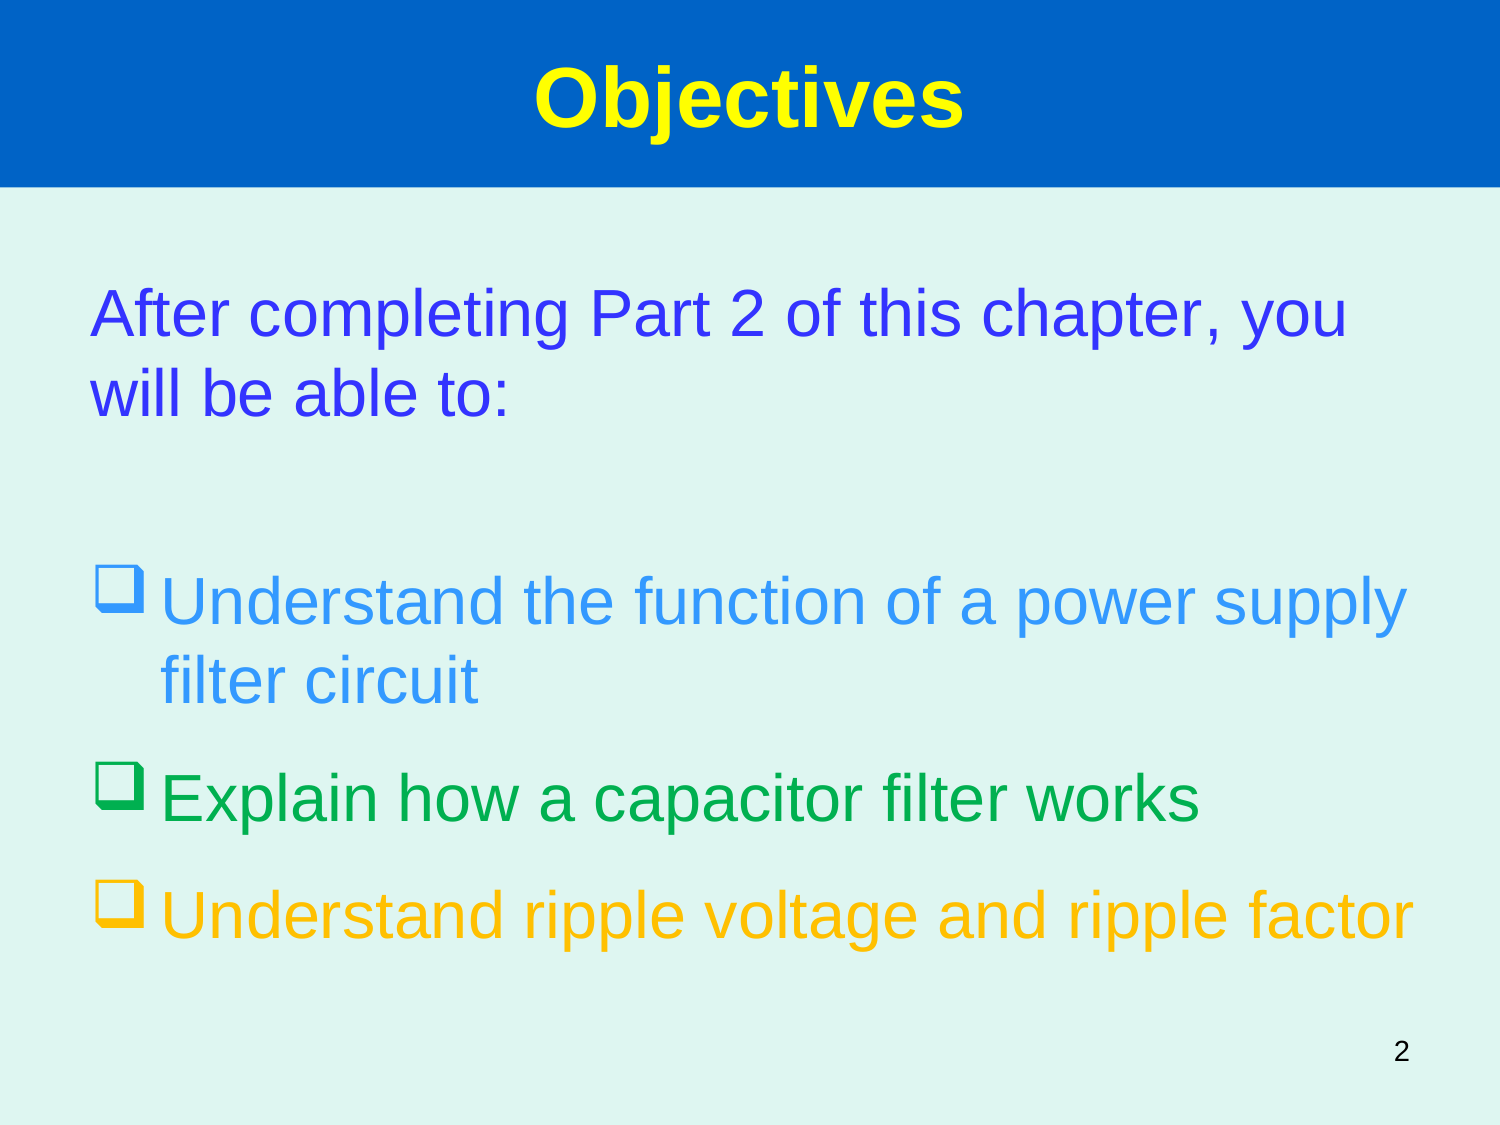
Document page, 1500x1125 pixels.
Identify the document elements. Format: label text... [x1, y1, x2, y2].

text_box Objectives [0, 0, 1500, 188]
list After completing Part 2 of this chapter, you will be able to: Understand the function of a power supply filter circuit Explain how a capacitor filter works Understand ripple voltage and ripple factor [75, 262, 1447, 1024]
slide_number 2 [1074, 1024, 1425, 1103]
